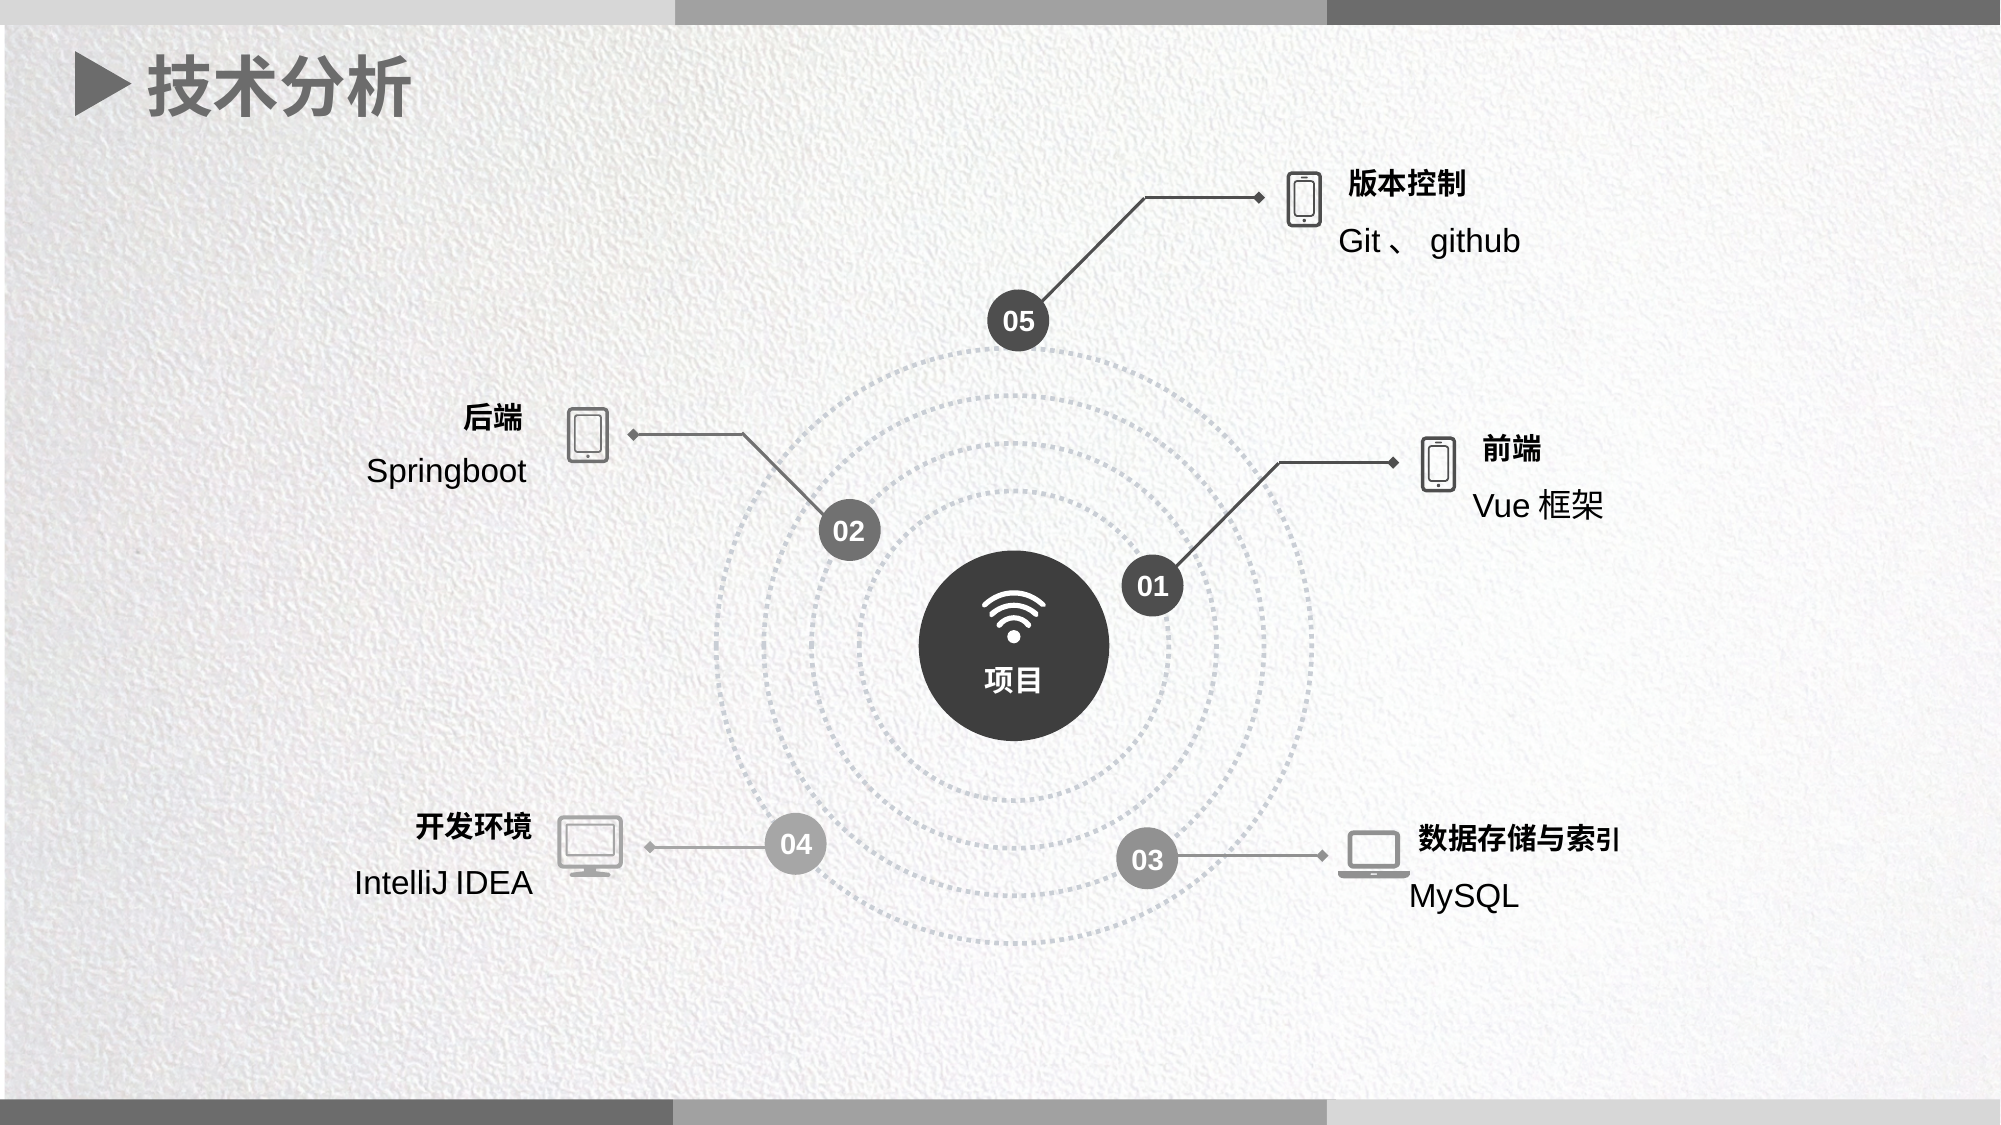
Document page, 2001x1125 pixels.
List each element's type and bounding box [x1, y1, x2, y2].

text_box [1121, 554, 1186, 617]
text_box [566, 407, 609, 464]
text_box [817, 498, 881, 561]
text_box [1173, 462, 1394, 570]
text_box [1286, 171, 1322, 228]
text_box [1116, 827, 1180, 890]
text_box [0, 0, 4, 26]
text_box [557, 815, 623, 877]
text_box [987, 289, 1051, 352]
text_box [1039, 197, 1259, 305]
text_box [633, 432, 829, 521]
text_box [1420, 436, 1457, 493]
text_box [918, 550, 1110, 742]
picture [4, 0, 2001, 1123]
text_box [764, 812, 829, 875]
text_box [1337, 830, 1410, 879]
text_box [0, 1098, 672, 1125]
